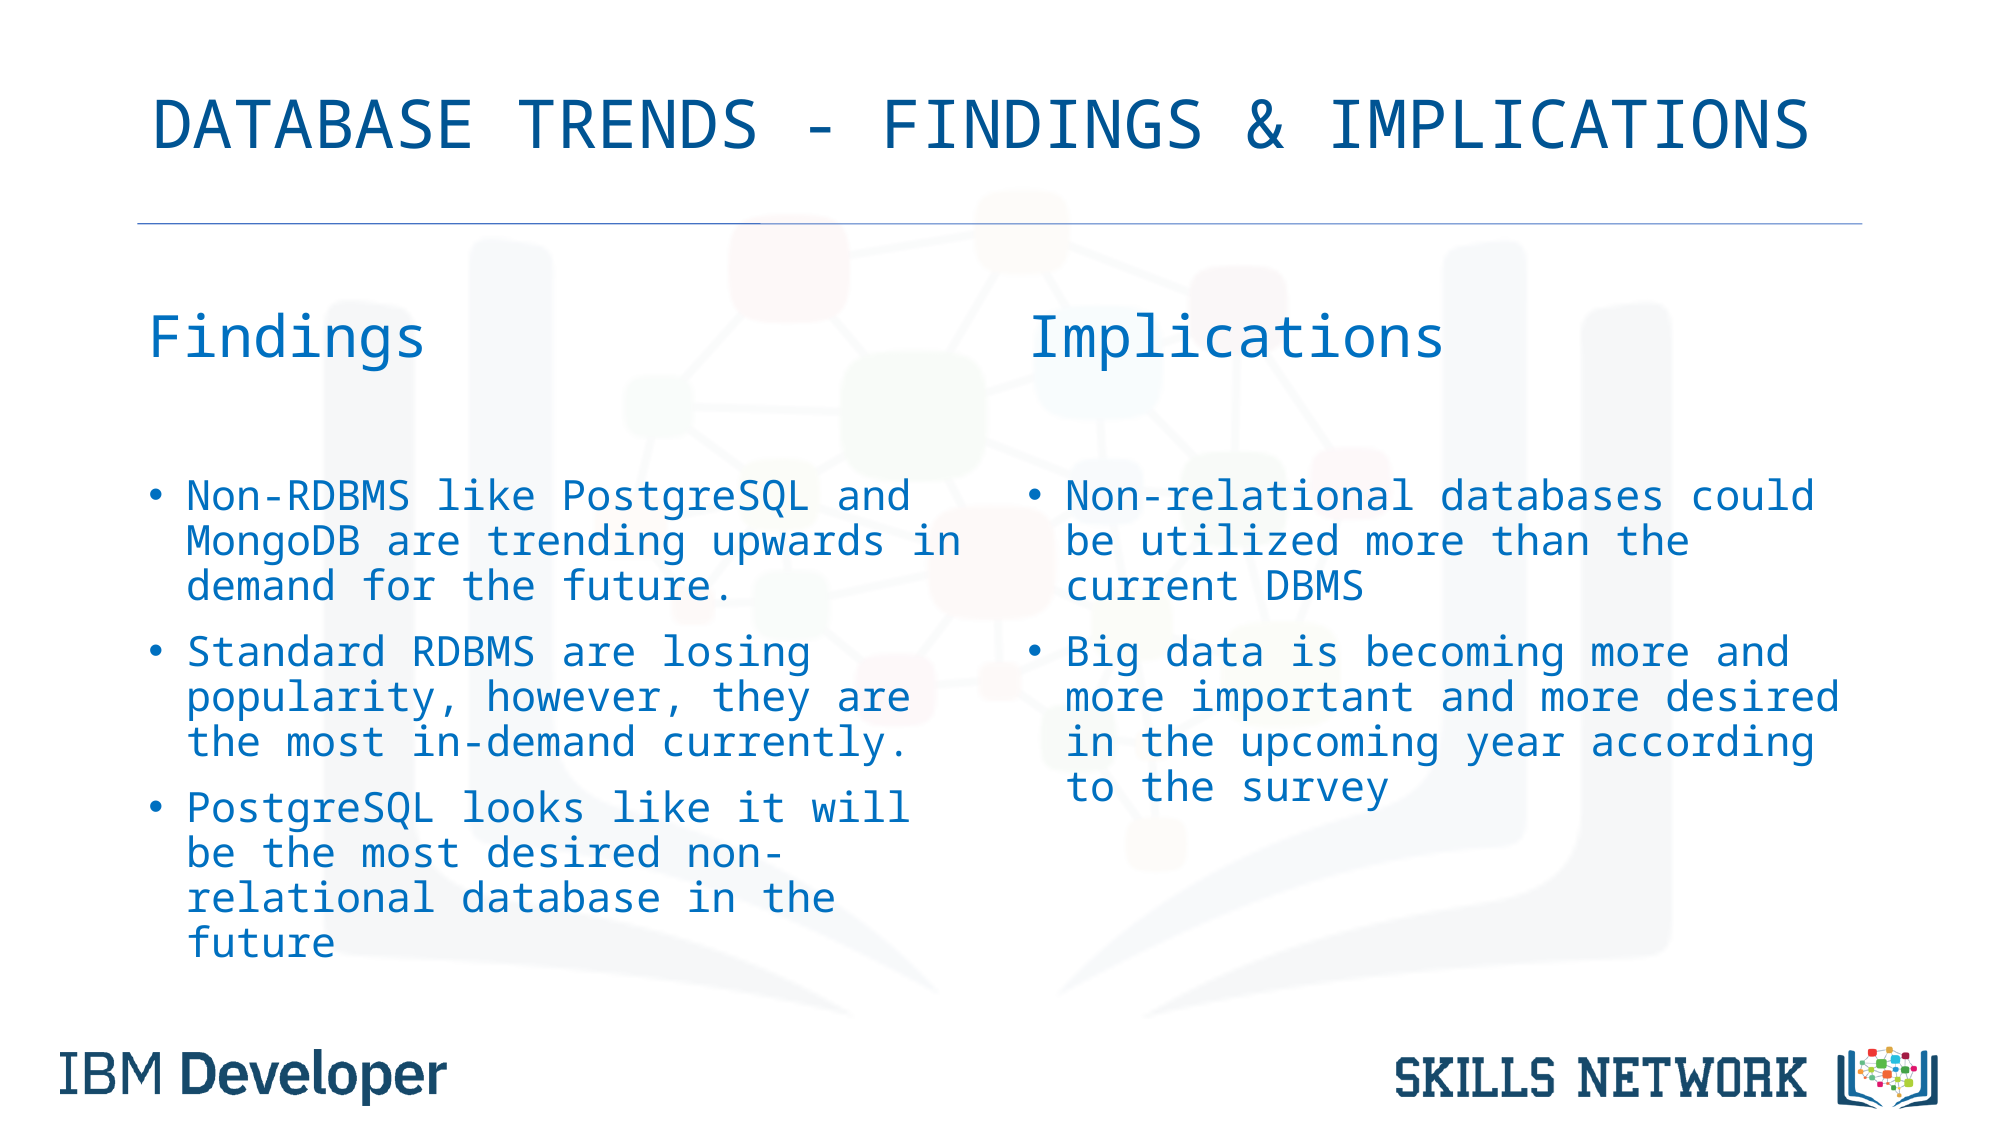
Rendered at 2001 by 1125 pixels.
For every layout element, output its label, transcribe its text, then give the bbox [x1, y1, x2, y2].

list Implications Non-relational databases could be utilized more than the current DBMS Big data is becoming more and more important and more desired in the upcoming year according to the survey [1012, 299, 1863, 1014]
picture [1390, 1045, 1945, 1111]
title DATABASE TRENDS - FINDINGS & IMPLICATIONS [137, 59, 1863, 195]
list Findings Non-RDBMS like PostgreSQL and MongoDB are trending upwards in demand for the future. Standard RDBMS are losing popularity, however, they are the most in-demand currently. PostgreSQL looks like it will be the most desired non-relational database in the future [133, 299, 984, 1014]
picture [55, 1045, 459, 1108]
